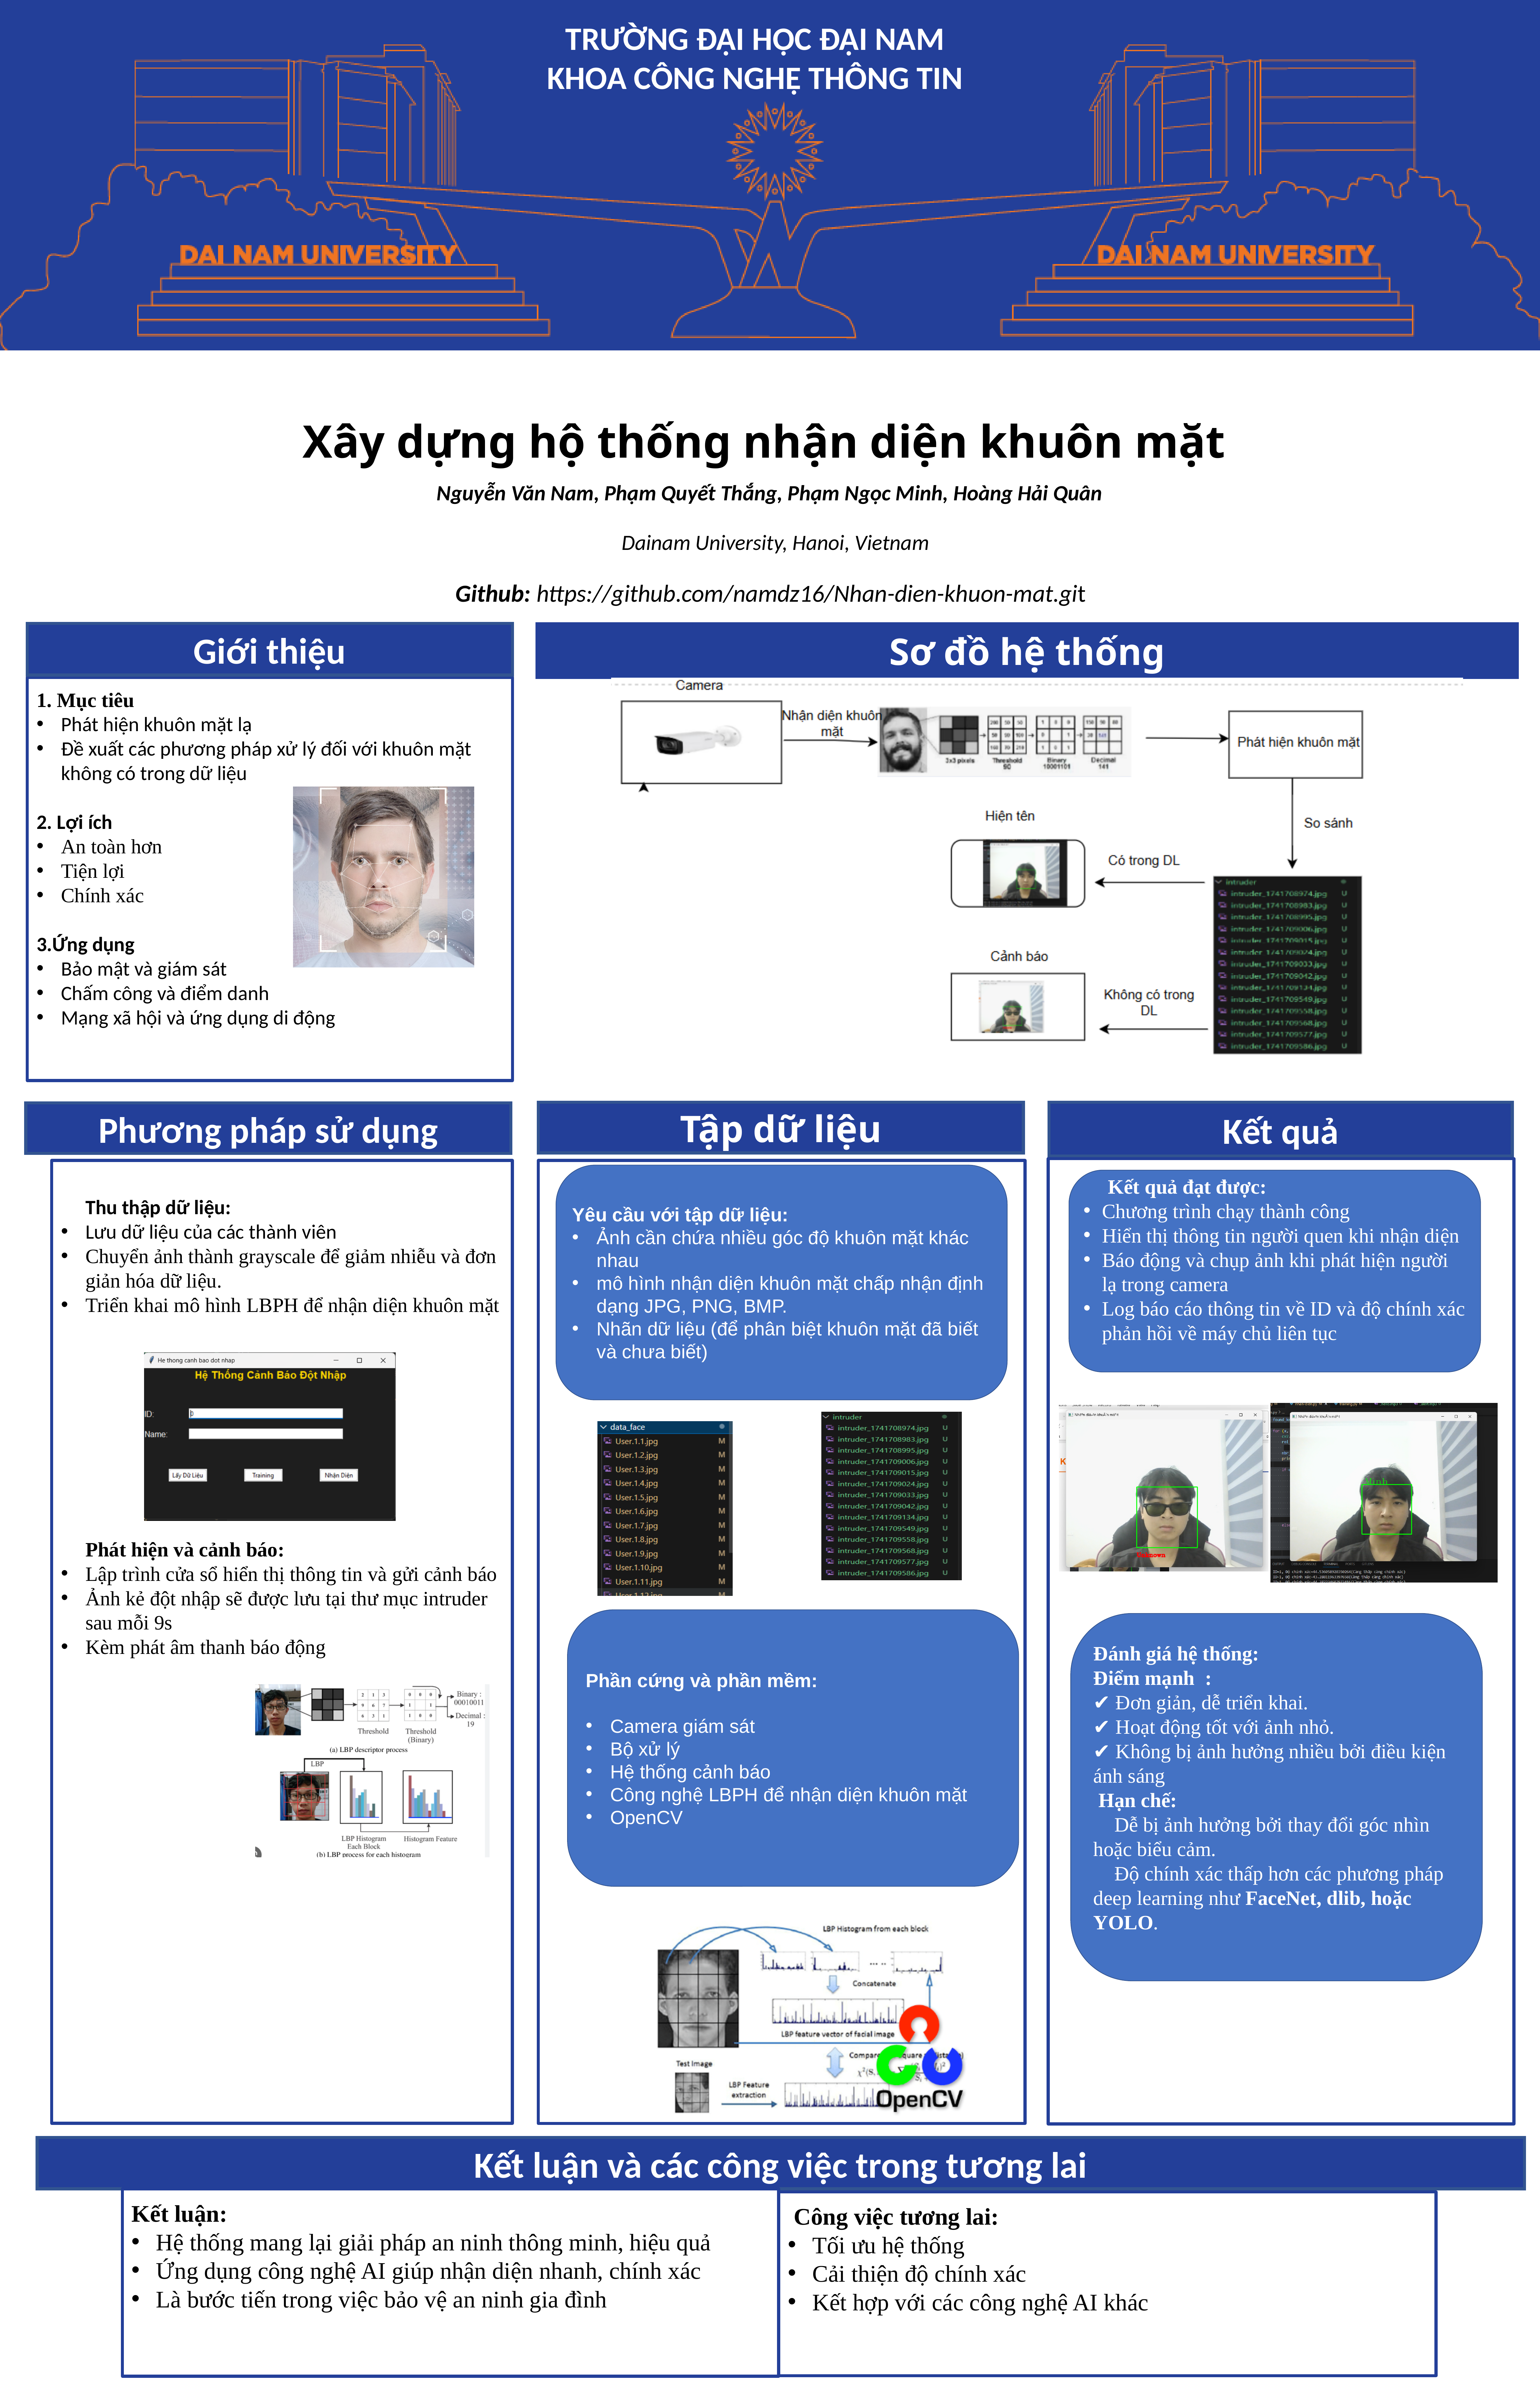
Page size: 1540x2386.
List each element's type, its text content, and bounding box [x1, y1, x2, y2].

text_box Kết luận và các công việc trong tương lai [37, 2137, 1525, 2189]
text_box Dainam University, Hanoi, Vietnam [258, 488, 1288, 594]
picture [611, 678, 1463, 1088]
text_box Phần cứng và phần mềm: Camera giám sát Bộ xử lý Hệ thống cảnh báo Công nghệ LBPH để nhận diện khuôn mặt OpenCV [567, 1609, 1019, 1887]
text_box Đánh giá hệ thống: Điểm mạnh : ✔️ Đơn giản, dễ triển khai. ✔️ Hoạt động tốt với ảnh nhỏ. ✔️ Không bị ảnh hưởng nhiều bởi điều kiện ánh sáng Hạn chế: ❌ Dễ bị ảnh hưởng bởi thay đổi góc nhìn hoặc biểu cảm. ❌ Độ chính xác thấp hơn các phương pháp deep learning như FaceNet, dlib, hoặc YOLO. [1070, 1613, 1483, 1981]
text_box Nguyễn Văn Nam, Phạm Quyết Thắng, Phạm Ngọc Minh, Hoàng Hải Quân [255, 476, 1285, 508]
text_box Yêu cầu với tập dữ liệu: Ảnh cần chứa nhiều góc độ khuôn mặt khác nhau mô hình nhận diện khuôn mặt chấp nhận định dạng JPG, PNG, BMP. Nhãn dữ liệu (để phân biệt khuôn mặt đã biết và chưa biết) [555, 1165, 1008, 1400]
text_box Công việc tương lai: Tối ưu hệ thống Cải thiện độ chính xác Kết hợp với các công nghệ AI khác [779, 2192, 1436, 2376]
picture [653, 1916, 969, 2117]
picture [0, 0, 1540, 350]
text_box Thu thập dữ liệu: Lưu dữ liệu của các thành viên Chuyển ảnh thành grayscale để giảm nhiễu và đơn giản hóa dữ liệu. Triển khai mô hình LBPH để nhận diện khuôn mặt Phát hiện và cảnh báo: Lập trình cửa sổ hiển thị thông tin và gửi cảnh báo Ảnh kẻ đột nhập sẽ được lưu tại thư mục intruder sau mỗi 9s Kèm phát âm thanh báo động [51, 1160, 513, 2124]
picture [144, 1352, 396, 1521]
picture [1059, 1405, 1269, 1571]
text_box Kết quả [1049, 1102, 1513, 1156]
text_box Xây dựng hộ thống nhận diện khuôn mặt [77, 364, 1463, 470]
text_box Tập dữ liệu [538, 1102, 1024, 1153]
picture [255, 1684, 490, 1857]
picture [1270, 1403, 1498, 1583]
text_box Kết luận: Hệ thống mang lại giải pháp an ninh thông minh, hiệu quả Ứng dụng công nghệ AI giúp nhận diện nhanh, chính xác Là bước tiến trong việc bảo vệ an ninh gia đình [122, 2189, 779, 2376]
text_box 1. Mục tiêu Phát hiện khuôn mặt lạ Đề xuất các phương pháp xử lý đối với khuôn mặt không có trong dữ liệu 2. Lợi ích An toàn hơn Tiện lợi Chính xác 3.Ứng dụng Bảo mật và giám sát Chấm công và điểm danh Mạng xã hội và ứng dụng di động [27, 677, 513, 1081]
picture [597, 1421, 733, 1596]
text_box Github: https://github.com/namdz16/Nhan-dien-khuon-mat.git [450, 575, 1091, 609]
text_box Giới thiệu [27, 623, 513, 675]
picture [293, 787, 474, 968]
text_box Kết quả đạt được: Chương trình chạy thành công Hiển thị thông tin người quen khi nhận diện Báo động và chụp ảnh khi phát hiện người lạ trong camera Log báo cáo thông tin về ID và độ chính xác phản hồi về máy chủ liên tục [1068, 1170, 1481, 1373]
text_box [538, 1160, 1025, 2124]
text_box [1048, 1158, 1514, 2124]
picture [821, 1412, 962, 1580]
text_box Sơ đồ hệ thống [537, 623, 1518, 678]
text_box Phương pháp sử dụng [25, 1102, 511, 1154]
